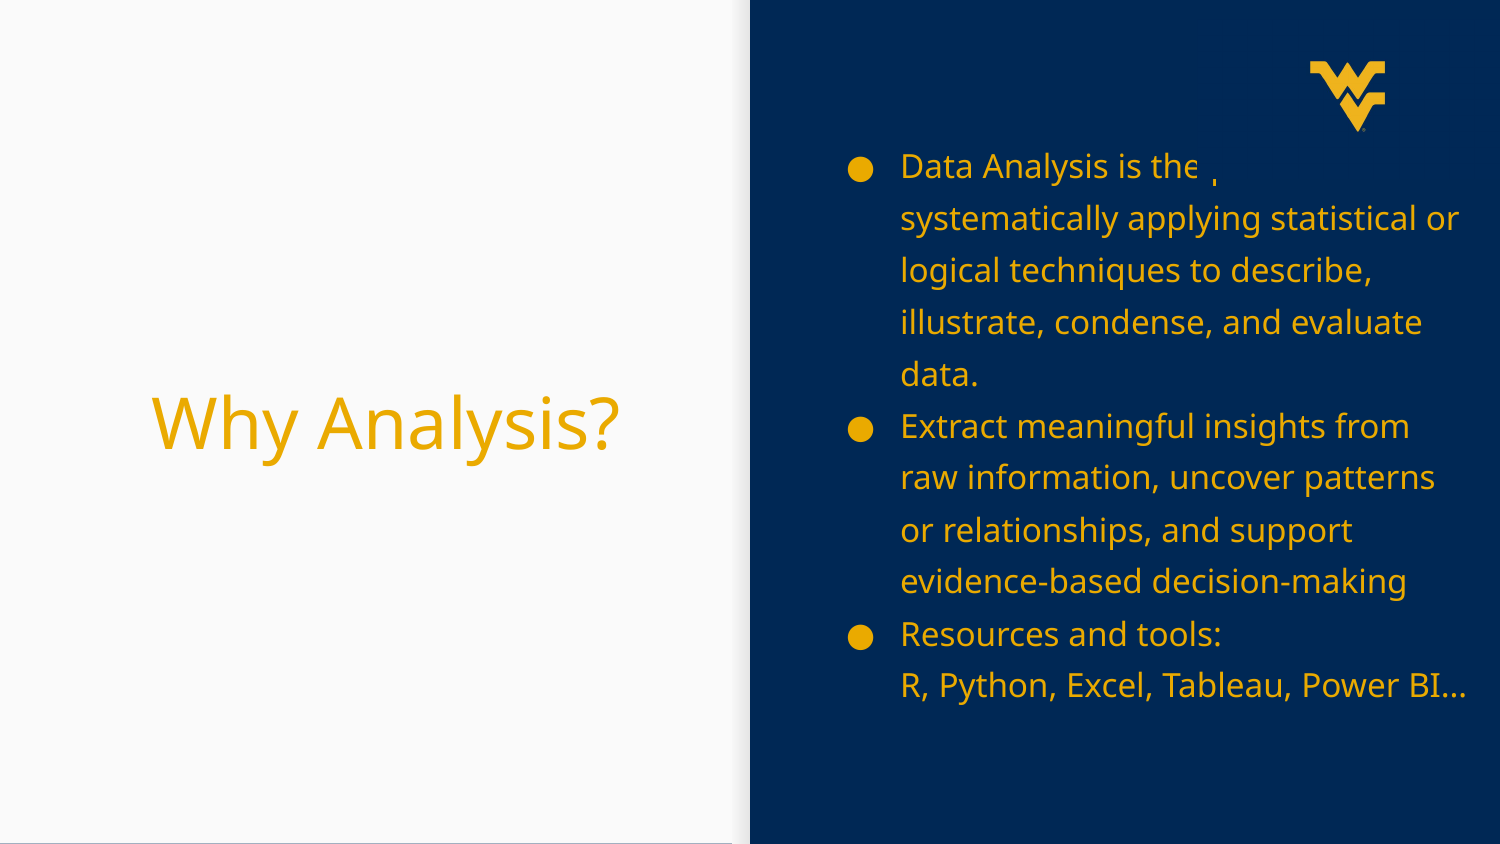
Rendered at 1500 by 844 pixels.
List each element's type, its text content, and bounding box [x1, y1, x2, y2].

title Why Analysis? [54, 357, 719, 486]
picture [1197, 18, 1500, 179]
list Data Analysis is the process of systematically applying statistical or logical techniques to describe, illustrate, condense, and evaluate data. Extract meaningful insights from raw information, uncover patterns or relationships, and support evidence-based decision-making Resources and tools: R, Python, Excel, Tableau, Power BI… [810, 118, 1490, 725]
